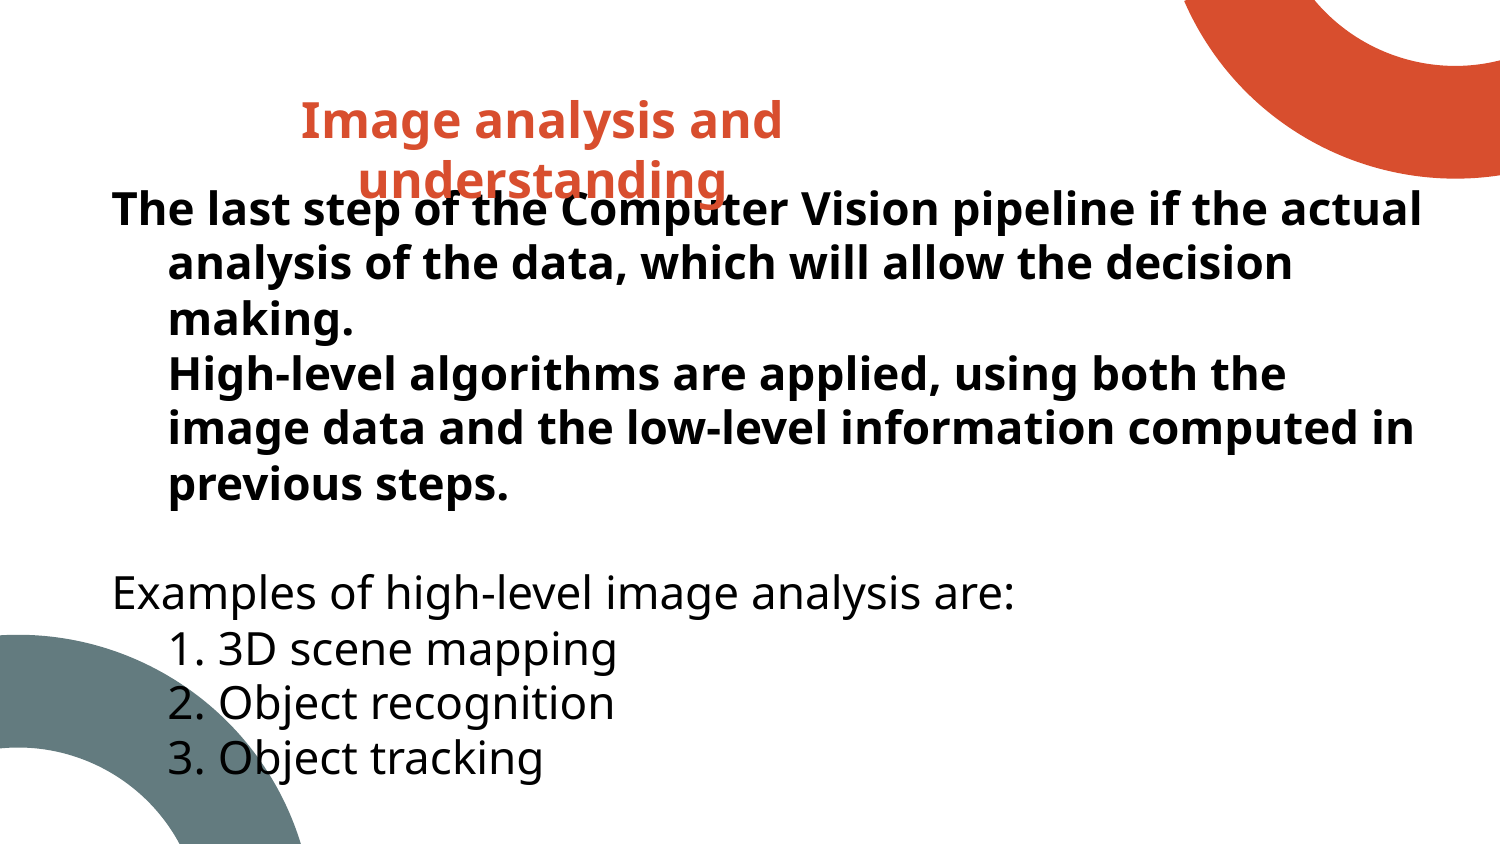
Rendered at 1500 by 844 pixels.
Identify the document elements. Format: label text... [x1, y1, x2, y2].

title Image analysis and understanding [152, 73, 935, 174]
subtitle The last step of the Computer Vision pipeline if the actual analysis of the data, which will allow the decision making. High-level algorithms are applied, using both the image data and the low-level information computed in previous steps. Examples of high-level image analysis are: 1. 3D scene mapping 2. Object recognition 3. Object tracking [77, 164, 1443, 704]
